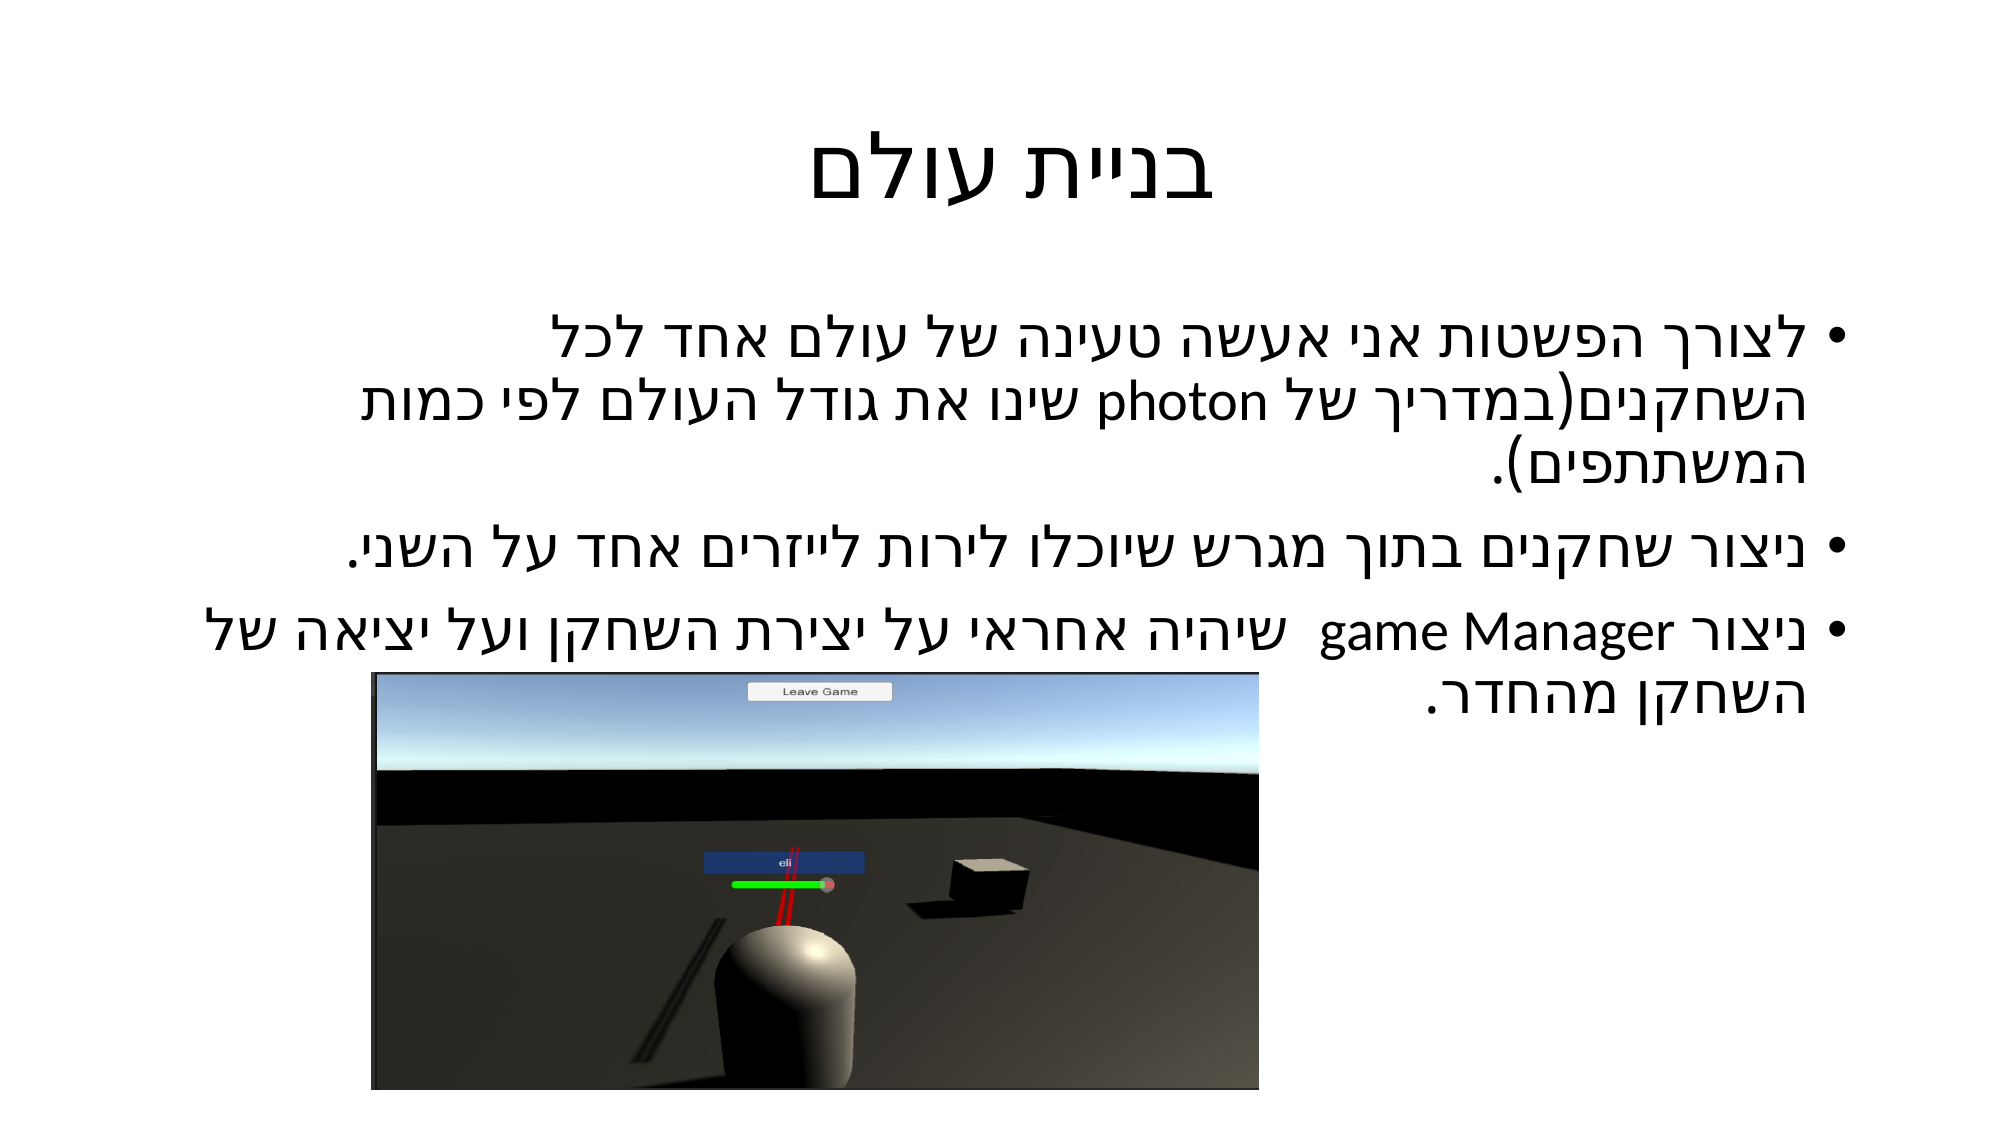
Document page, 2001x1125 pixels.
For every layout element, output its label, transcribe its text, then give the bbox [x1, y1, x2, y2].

title בניית עולם [137, 59, 1863, 278]
picture [371, 672, 1259, 1091]
list לצורך הפשטות אני אעשה טעינה של עולם אחד לכל השחקנים(במדריך של photon שינו את גודל העולם לפי כמות המשתתפים). ניצור שחקנים בתוך מגרש שיוכלו לירות לייזרים אחד על השני. ניצור game Manager שיהיה אחראי על יצירת השחקן ועל יציאה של השחקן מהחדר. [91, 299, 1863, 673]
